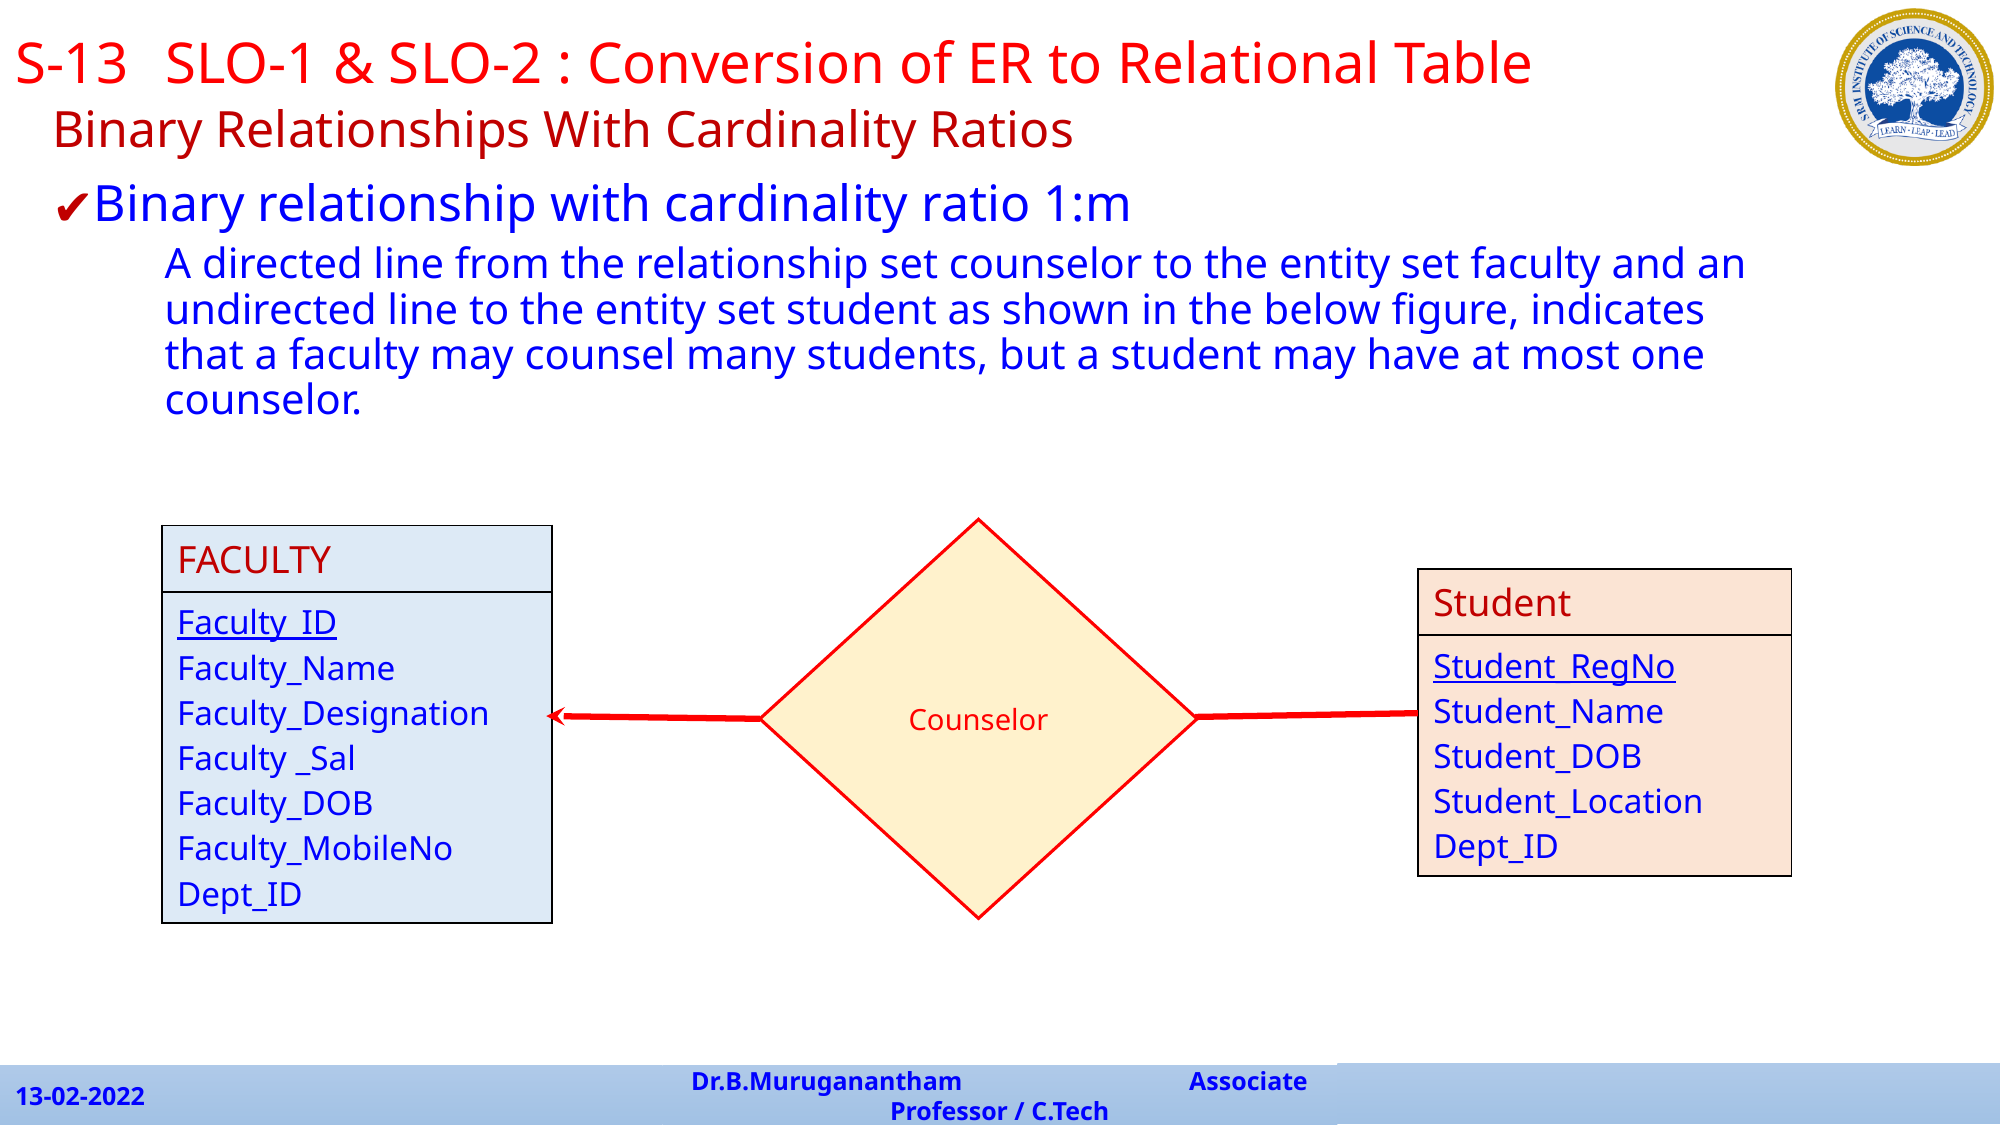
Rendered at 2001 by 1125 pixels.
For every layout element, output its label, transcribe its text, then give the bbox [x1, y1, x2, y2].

table_header Student [1419, 570, 1791, 634]
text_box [545, 715, 761, 720]
list Binary Relationships With Cardinality Ratios Binary relationship with cardinality ratio 1:m A directed line from the relationship set counselor to the entity set faculty and an undirected line to the entity set student as shown in the below figure, indicates that a faculty may counsel many students, but a student may have at most one counselor. [37, 103, 1762, 811]
table_header FACULTY [163, 526, 551, 591]
table_cell Student_RegNo Student_Name Student_DOB Student_Location Dept_ID [1419, 636, 1791, 875]
text_box Counselor [761, 519, 1193, 919]
table_cell Faculty_ID Faculty_Name Faculty_Designation Faculty _Sal Faculty_DOB Faculty_MobileNo Dept_ID [163, 593, 551, 922]
slide_number [1337, 1063, 2000, 1124]
picture [1835, 8, 1994, 166]
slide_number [0, 1065, 662, 1125]
footer Dr.B.Muruganantham Associate Professor / C.Tech [662, 1065, 1338, 1125]
text_box S-13 SLO-1 & SLO-2 : Conversion of ER to Relational Table [0, 19, 1830, 103]
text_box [1194, 712, 1419, 718]
